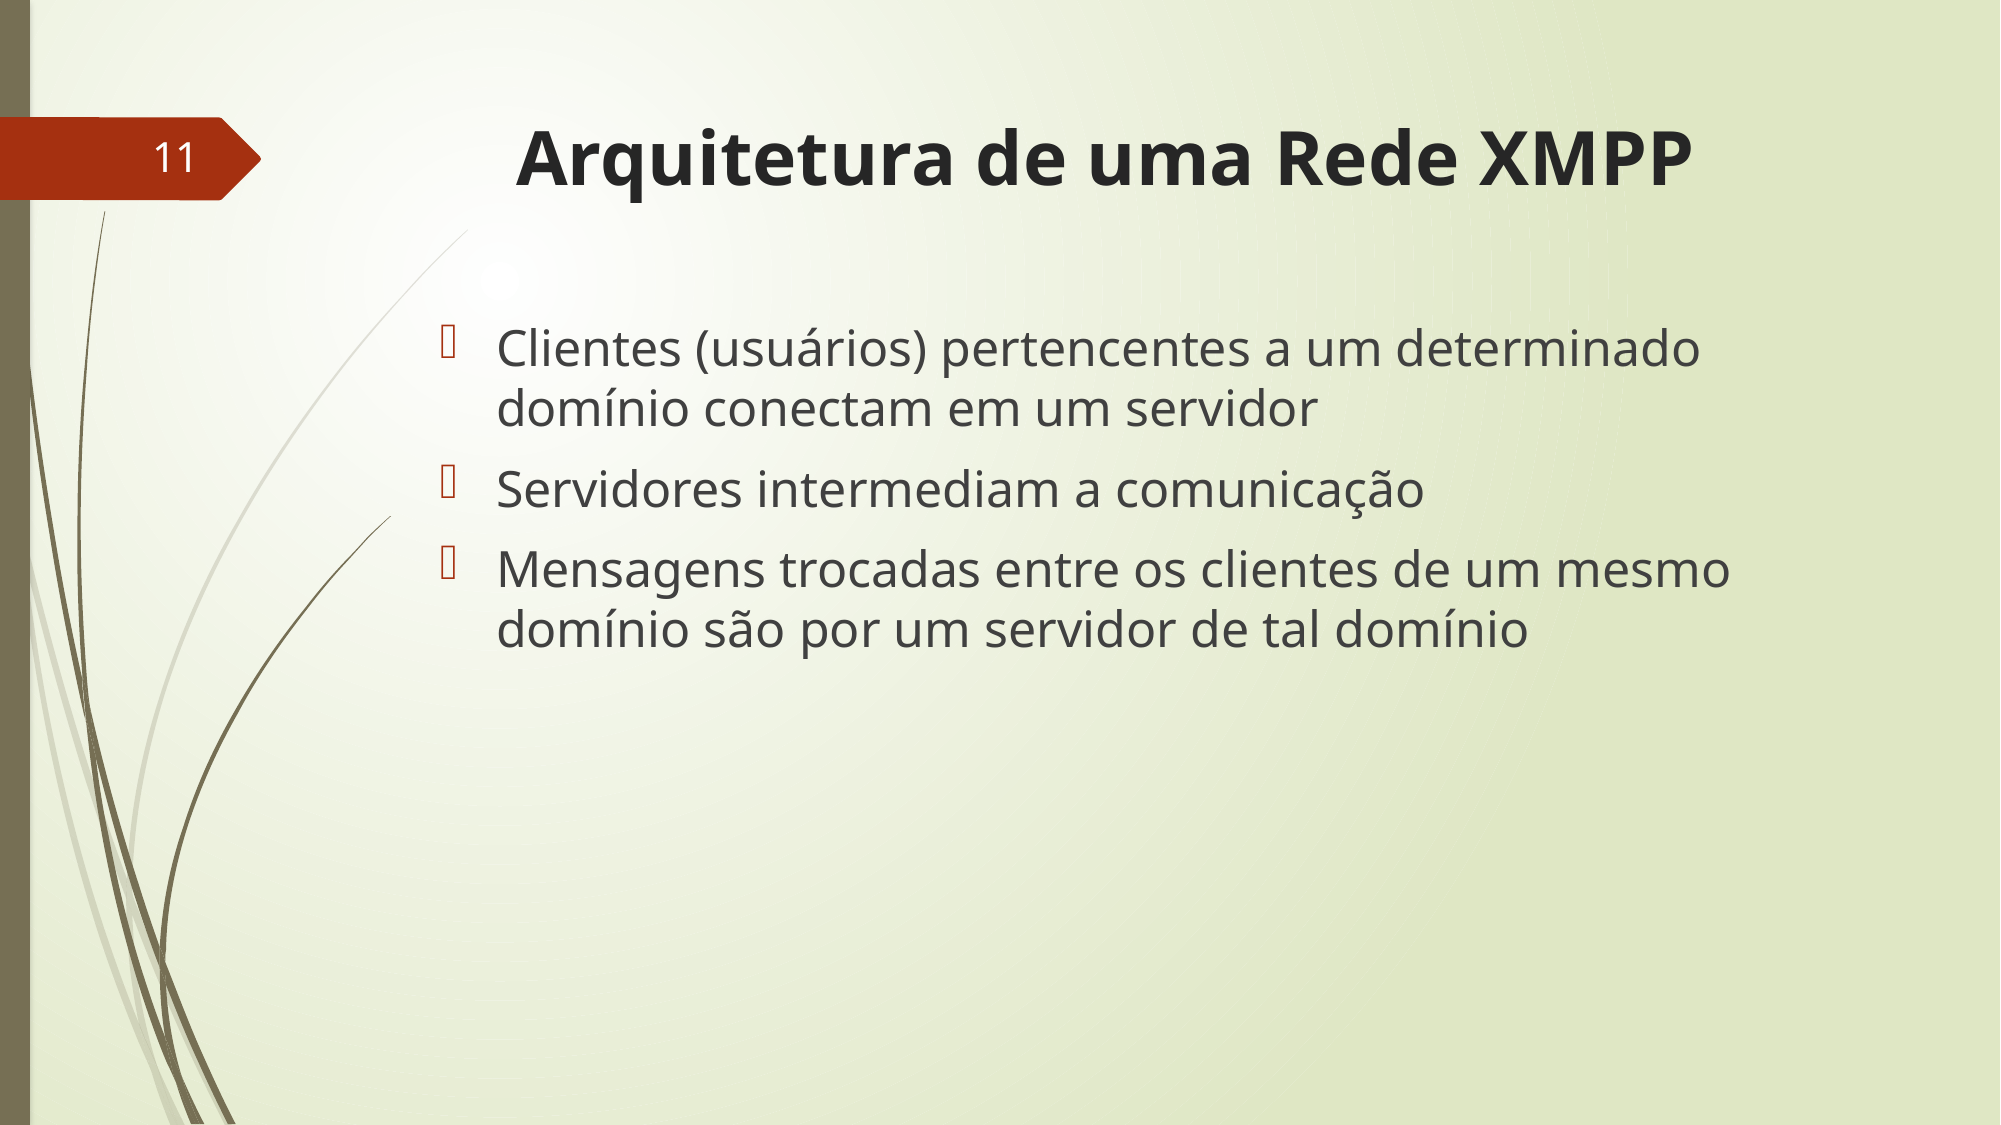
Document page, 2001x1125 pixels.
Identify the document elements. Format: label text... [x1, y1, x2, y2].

title Arquitetura de uma Rede XMPP [323, 102, 1888, 224]
slide_number 11 [87, 129, 216, 190]
list Clientes (usuários) pertencentes a um determinado domínio conectam em um servidor Servidores intermediam a comunicação Mensagens trocadas entre os clientes de um mesmo domínio são por um servidor de tal domínio [424, 308, 1888, 1007]
